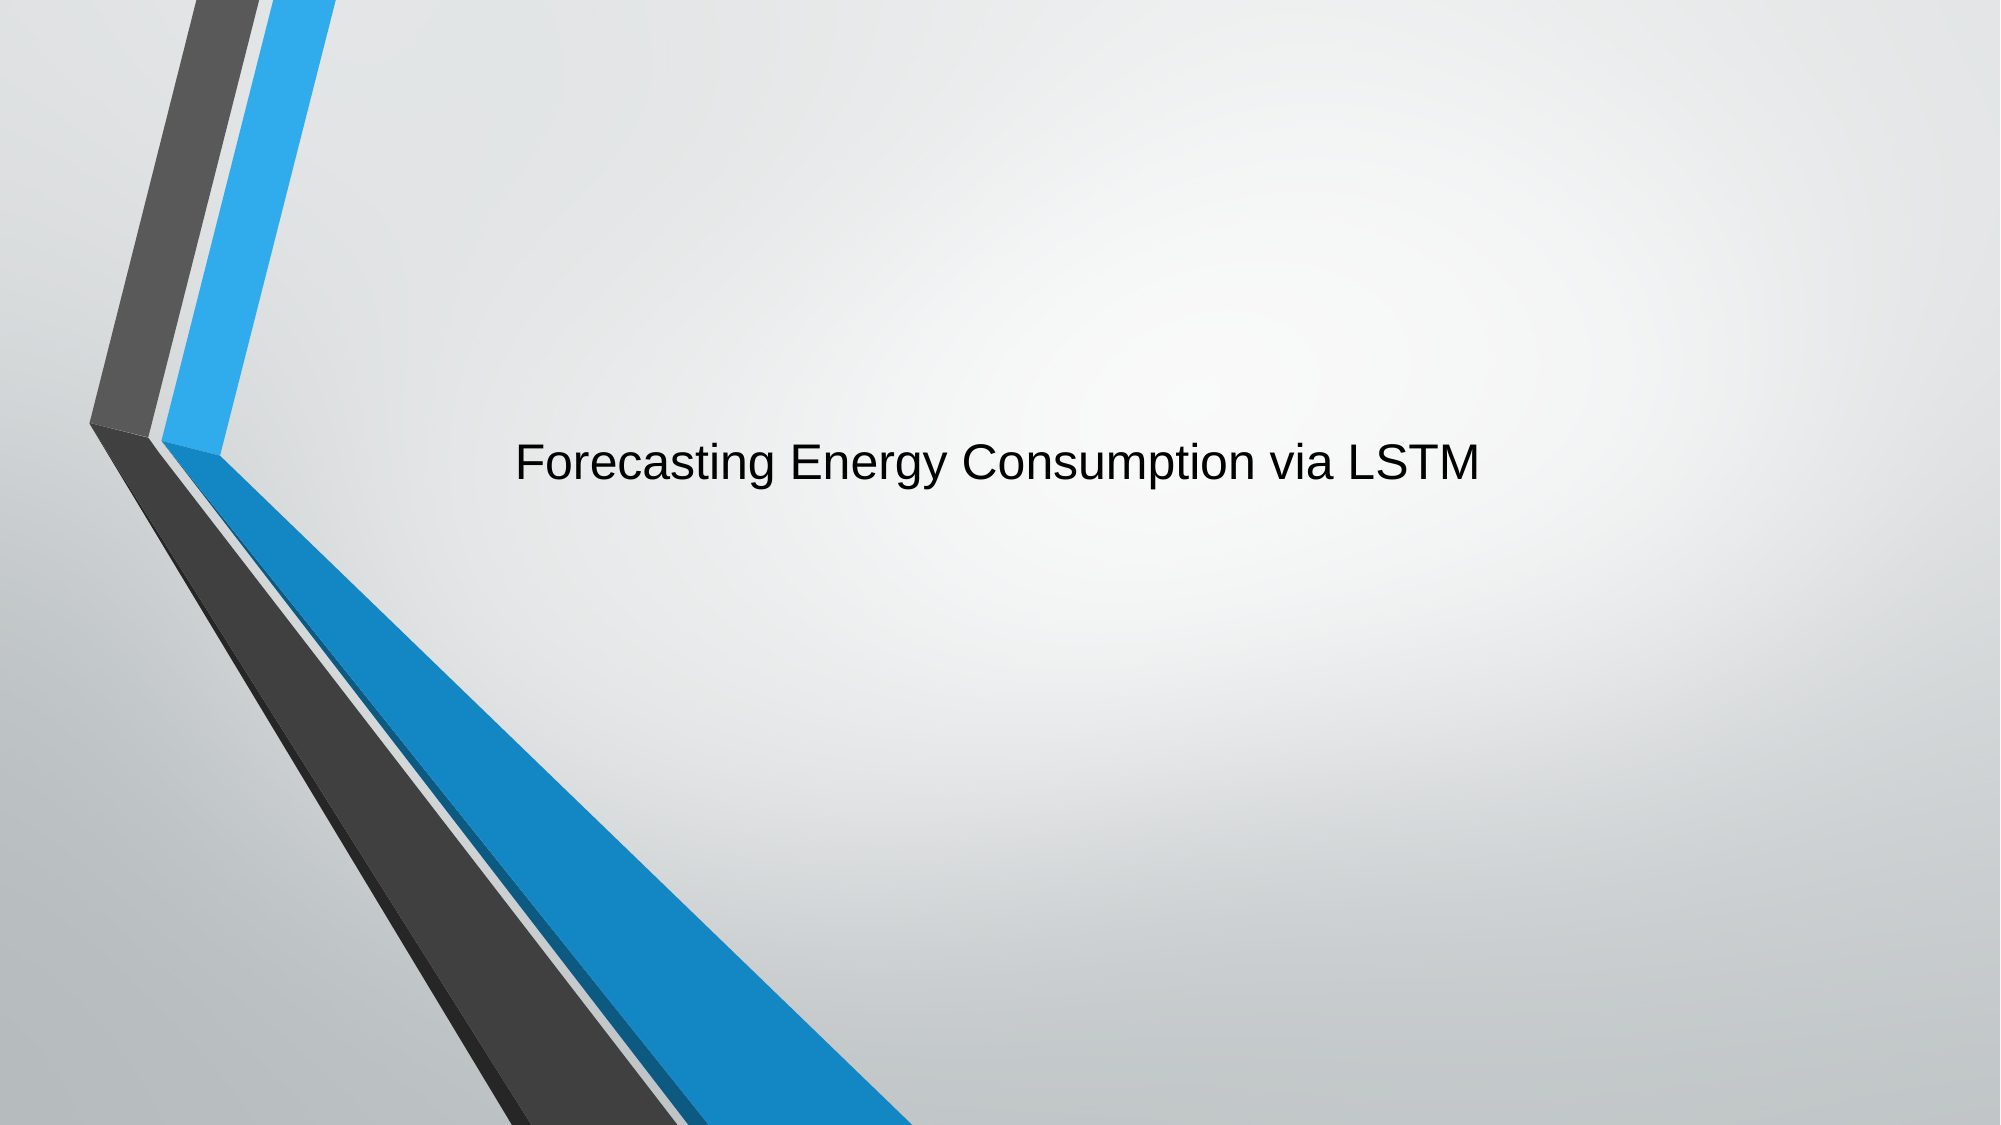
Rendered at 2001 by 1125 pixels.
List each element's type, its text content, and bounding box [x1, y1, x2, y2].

text_box Forecasting Energy Consumption via LSTM [500, 417, 1623, 558]
